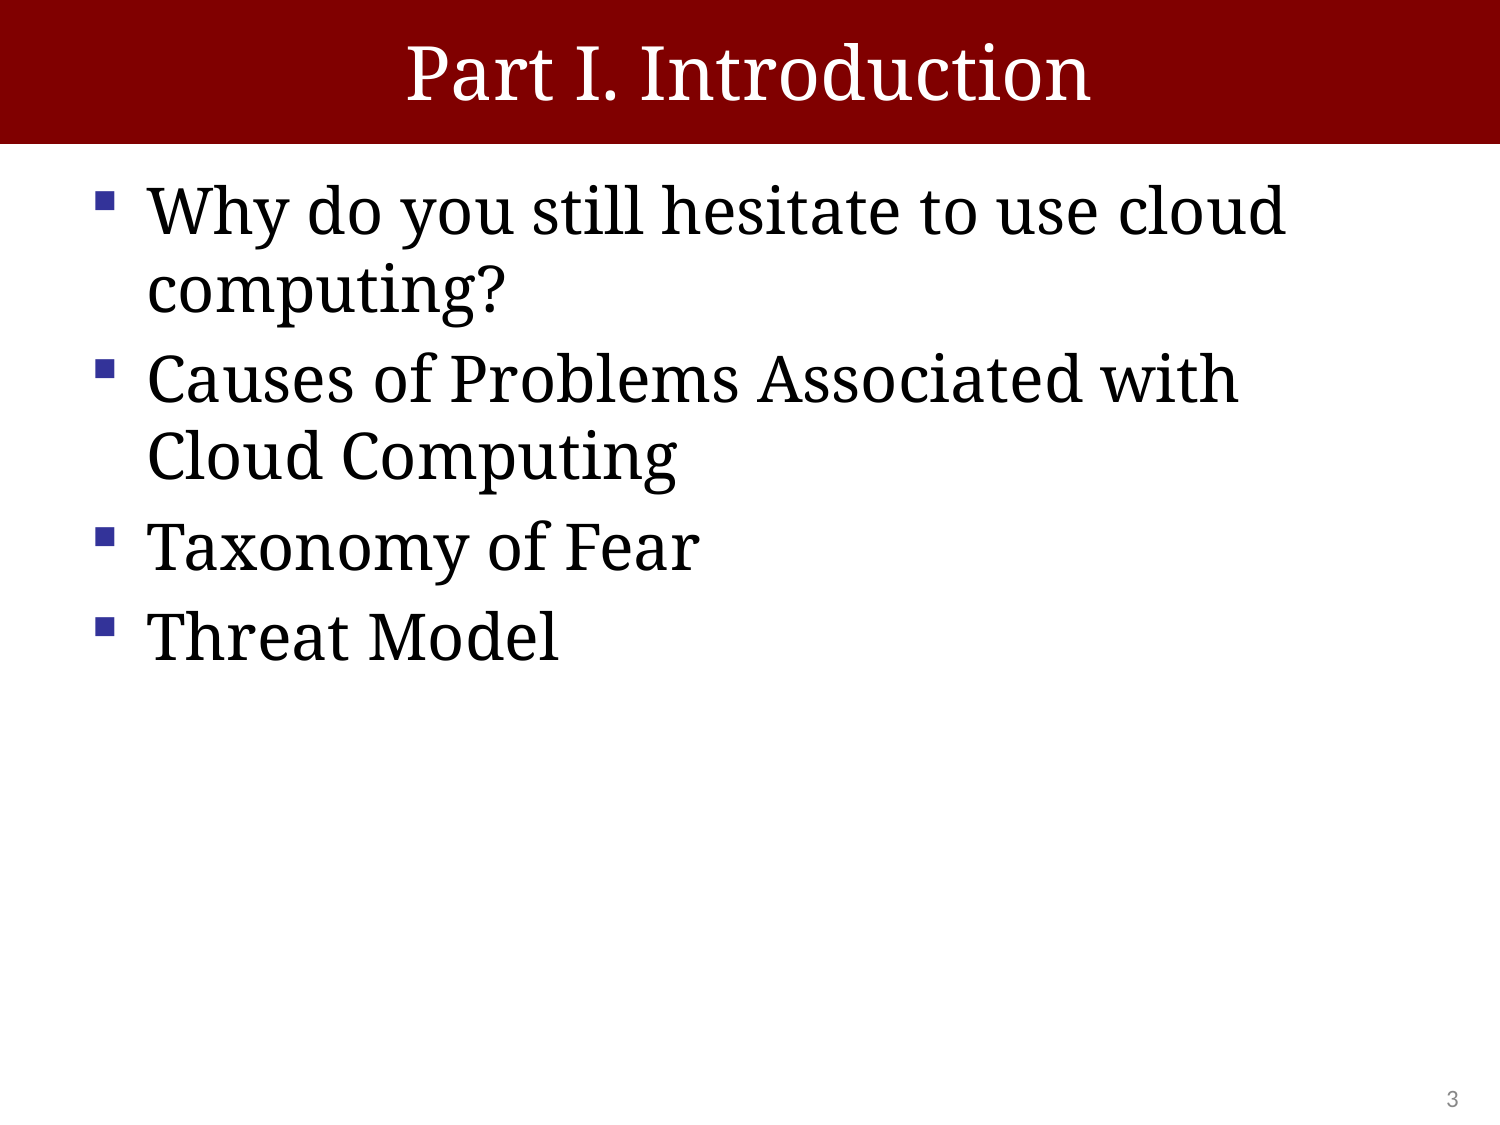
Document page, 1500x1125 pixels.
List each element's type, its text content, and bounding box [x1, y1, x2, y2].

list Why do you still hesitate to use cloud computing? Causes of Problems Associated with Cloud Computing Taxonomy of Fear Threat Model [75, 162, 1425, 1038]
title Part I. Introduction [75, 11, 1425, 131]
slide_number 3 [1143, 1074, 1474, 1121]
